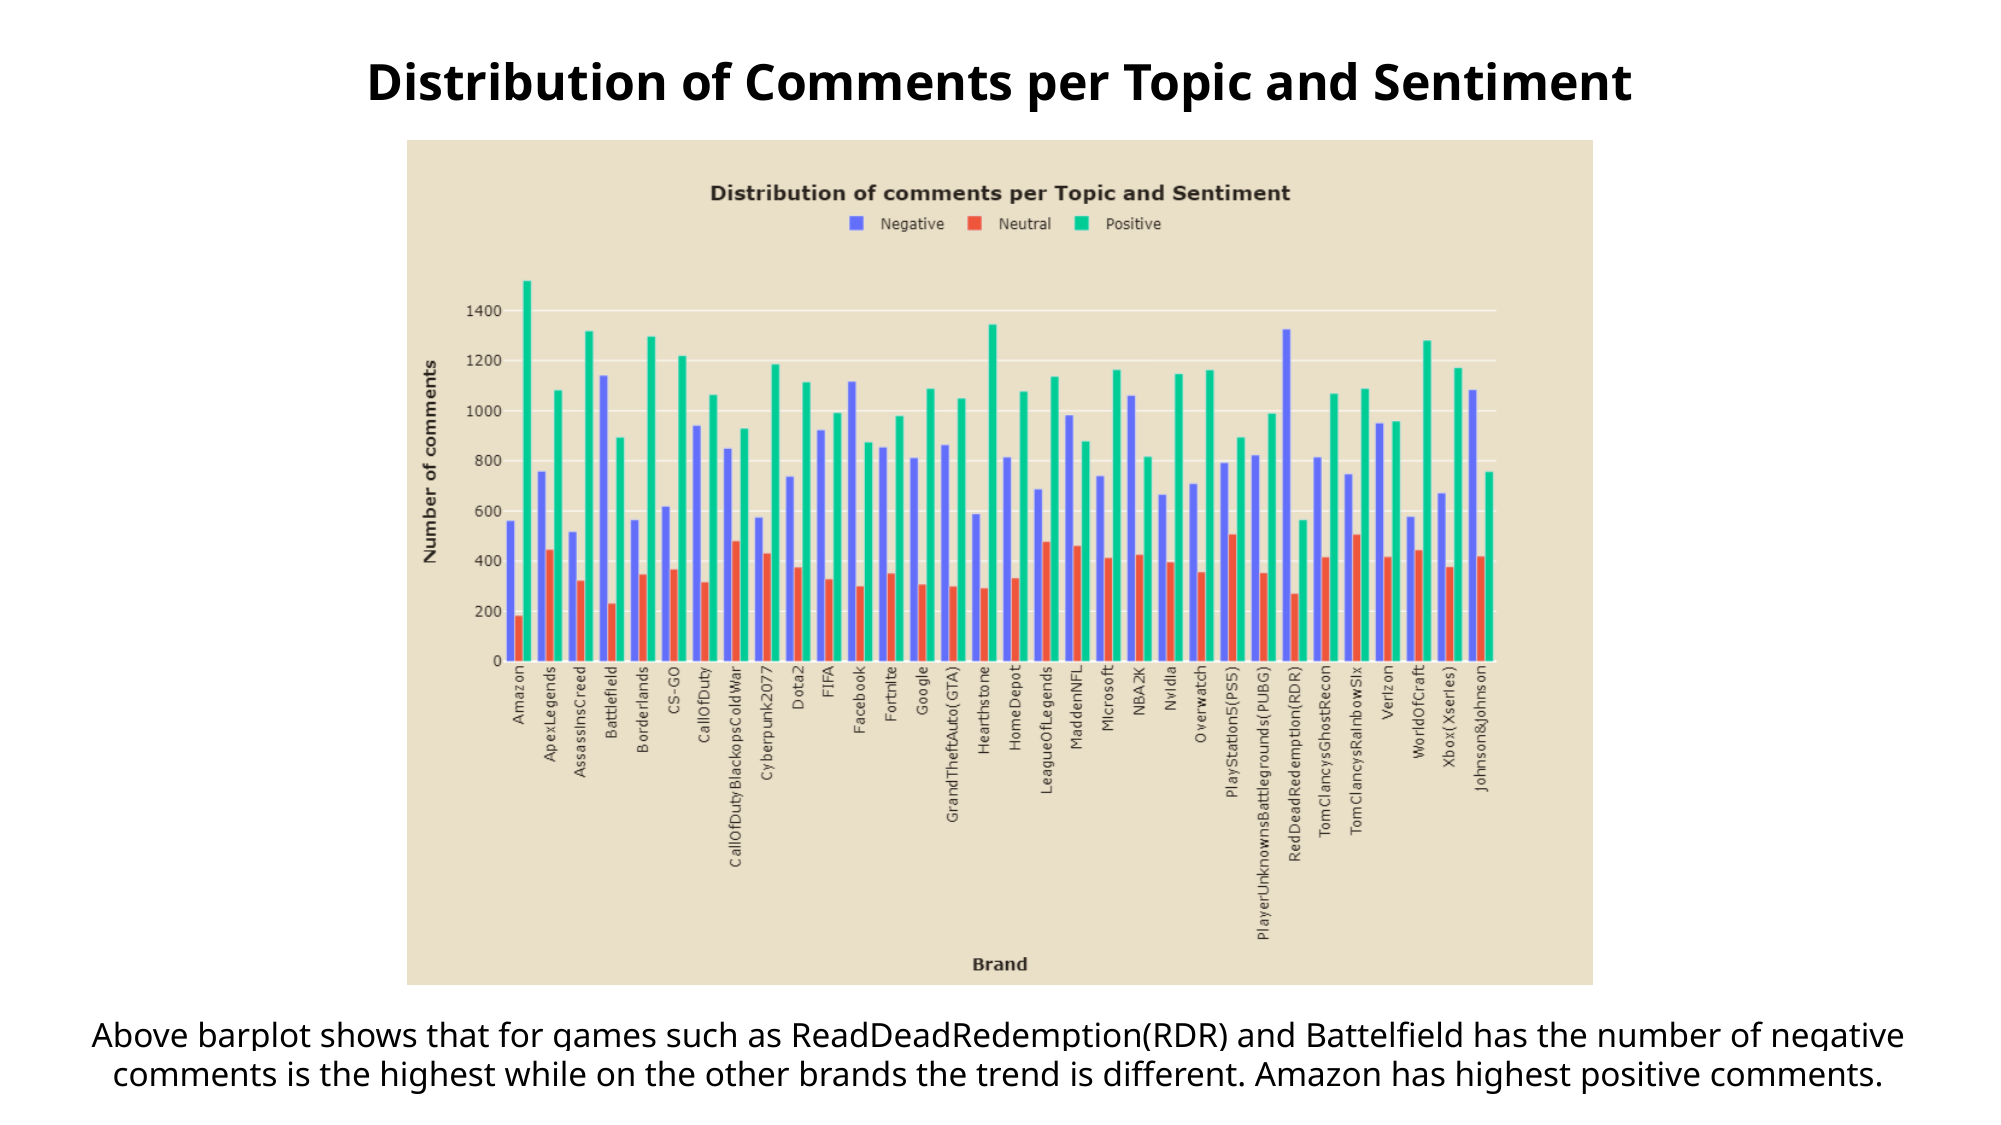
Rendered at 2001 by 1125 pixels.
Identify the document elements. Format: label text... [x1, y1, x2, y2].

picture [406, 140, 1594, 985]
text_box Distribution of Comments per Topic and Sentiment [334, 42, 1666, 118]
text_box Above barplot shows that for games such as ReadDeadRedemption(RDR) and Battelfield has the number of negative comments is the highest while on the other brands the trend is different. Amazon has highest positive comments. [47, 1006, 1953, 1101]
